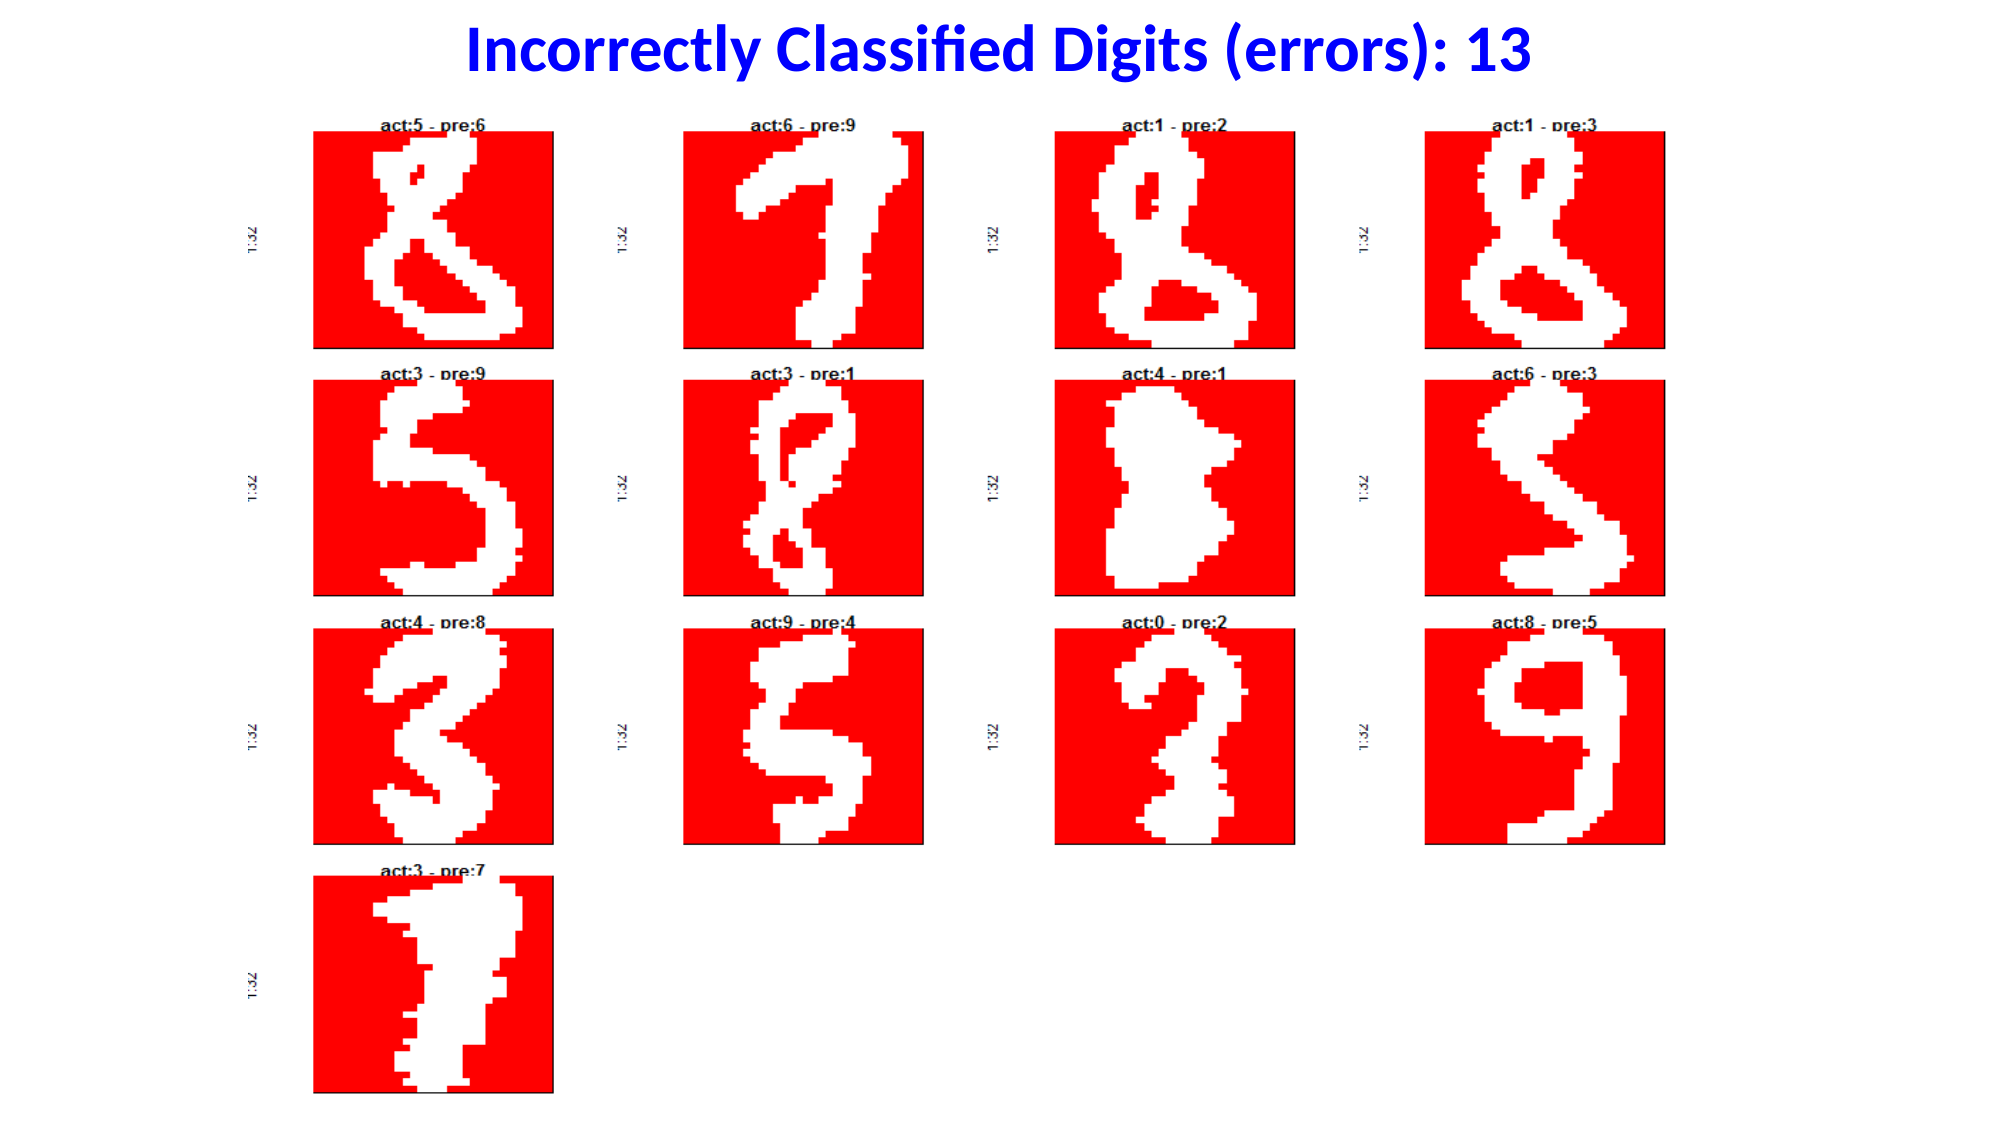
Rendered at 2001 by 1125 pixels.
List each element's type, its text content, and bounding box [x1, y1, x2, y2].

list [248, 116, 1731, 1110]
title Incorrectly Classified Digits (errors): 13 [25, 12, 1974, 87]
